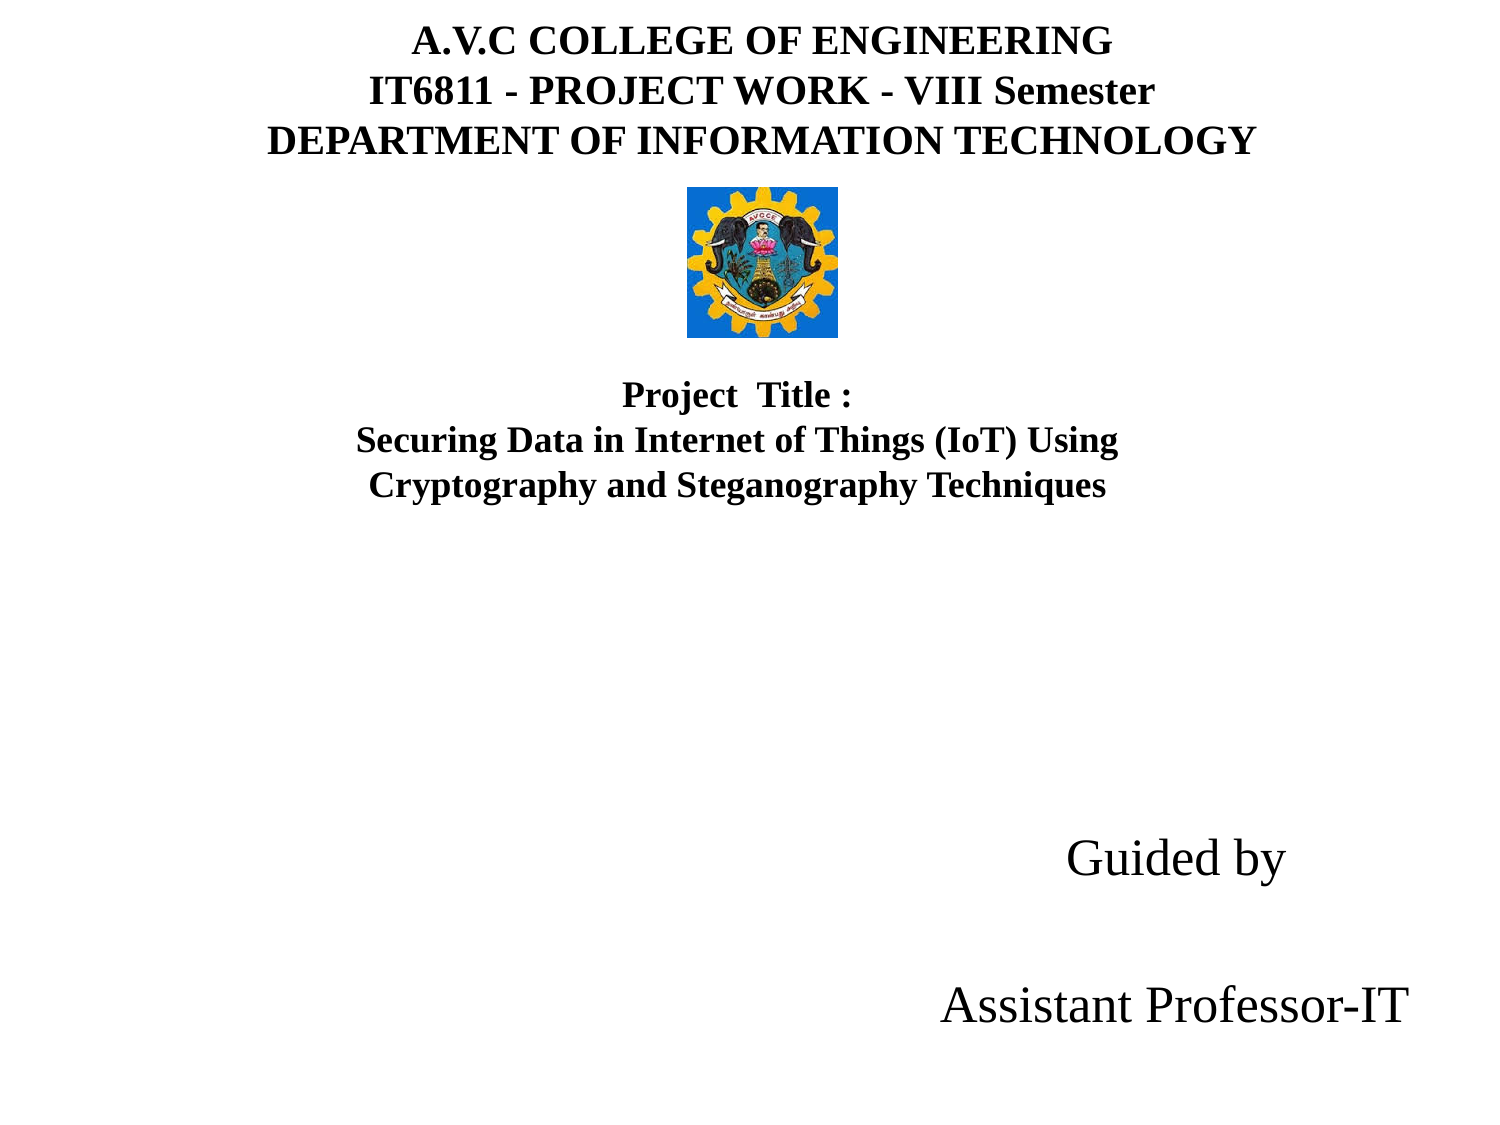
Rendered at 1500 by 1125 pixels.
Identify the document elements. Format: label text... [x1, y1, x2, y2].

title A.V.C COLLEGE OF ENGINEERING IT6811 - PROJECT WORK - VIII Semester DEPARTMENT OF INFORMATION TECHNOLOGY [87, 37, 1438, 238]
picture [687, 187, 838, 338]
text_box Project Title : Securing Data in Internet of Things (IoT) Using Cryptography and Steganography Techniques [87, 362, 1388, 513]
list Guided by Assistant Professor-IT [75, 537, 1425, 1050]
